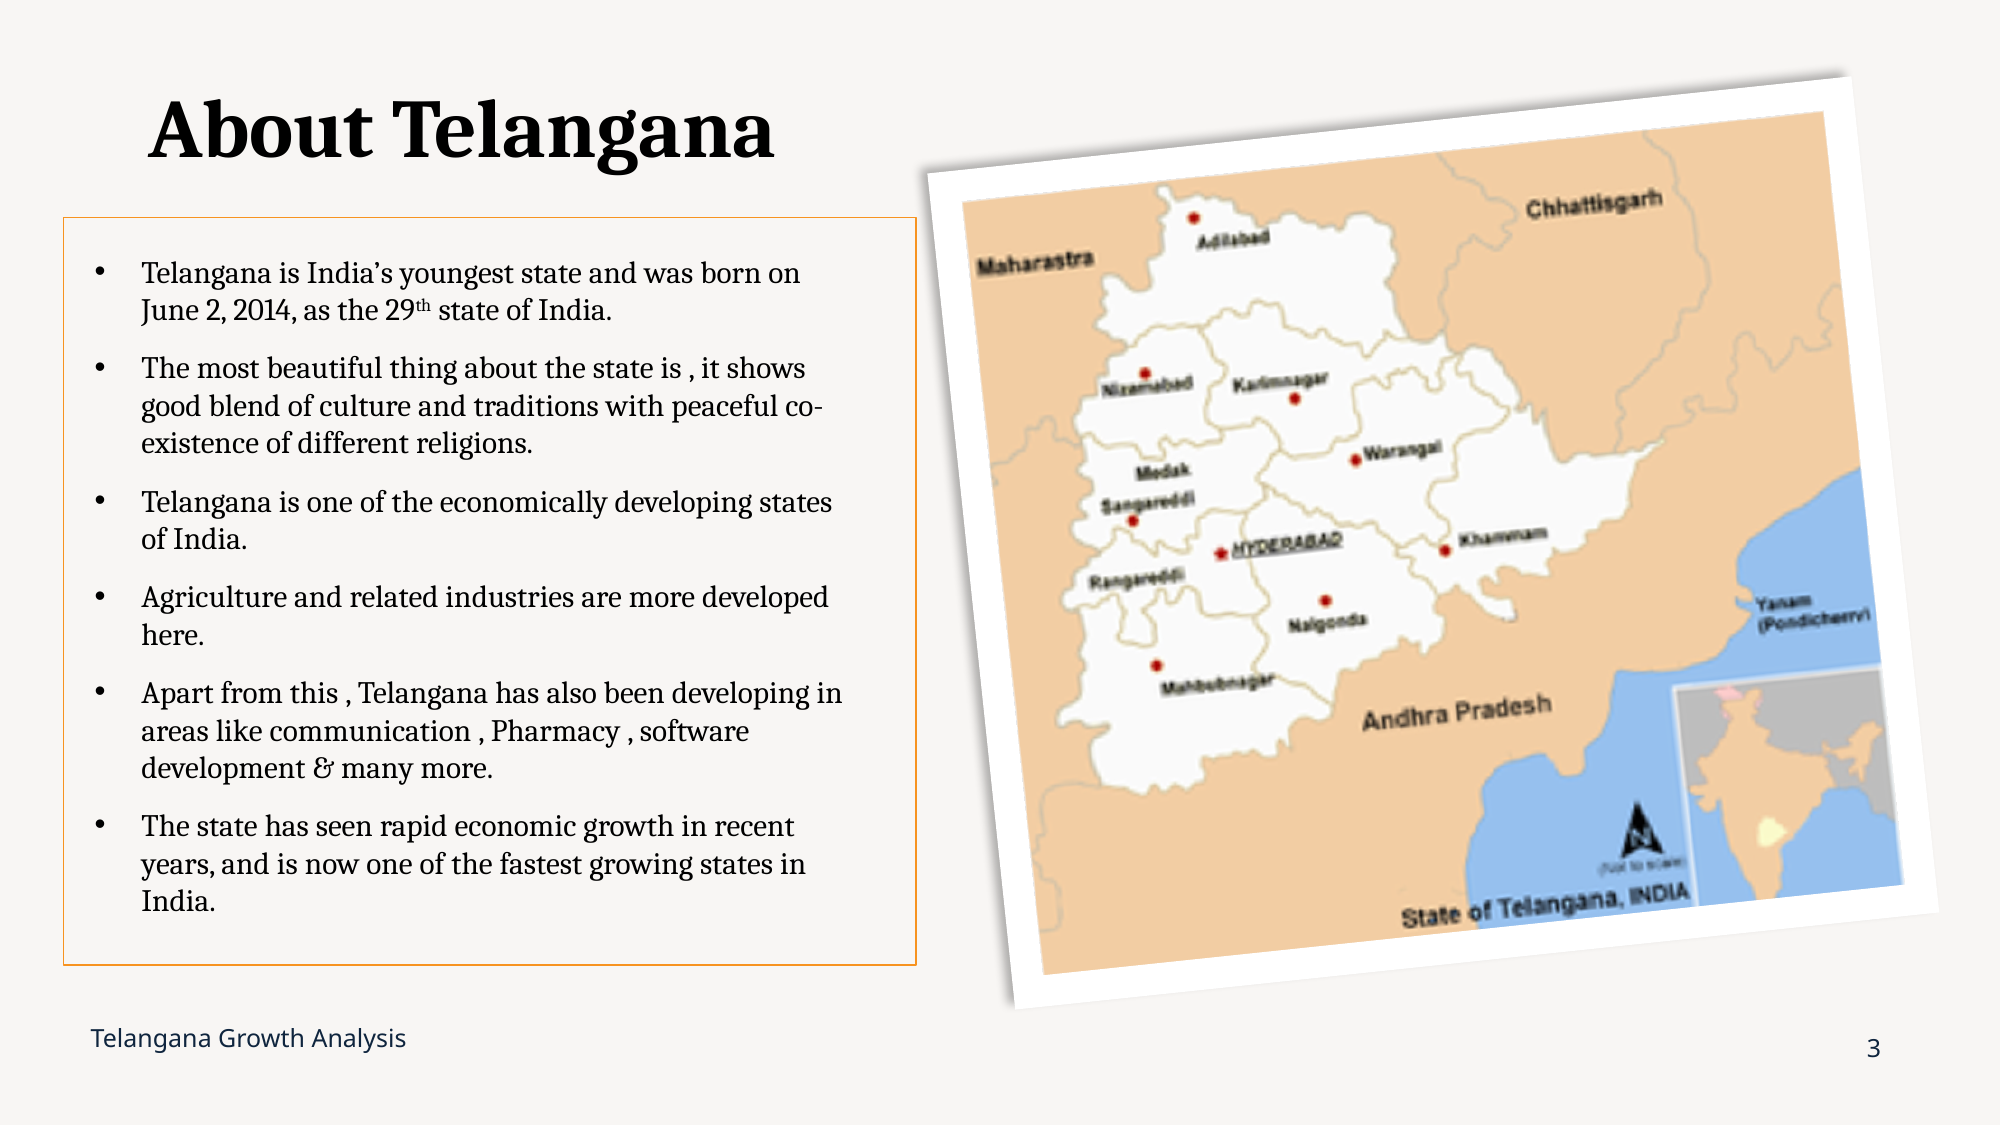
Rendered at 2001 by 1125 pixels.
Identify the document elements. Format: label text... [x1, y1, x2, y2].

footer Telangana Growth Analysis [75, 1007, 751, 1068]
slide_number 3 [1836, 1020, 1912, 1080]
picture [963, 112, 1904, 974]
text_box [63, 217, 916, 965]
title About Telangana [133, 57, 973, 205]
